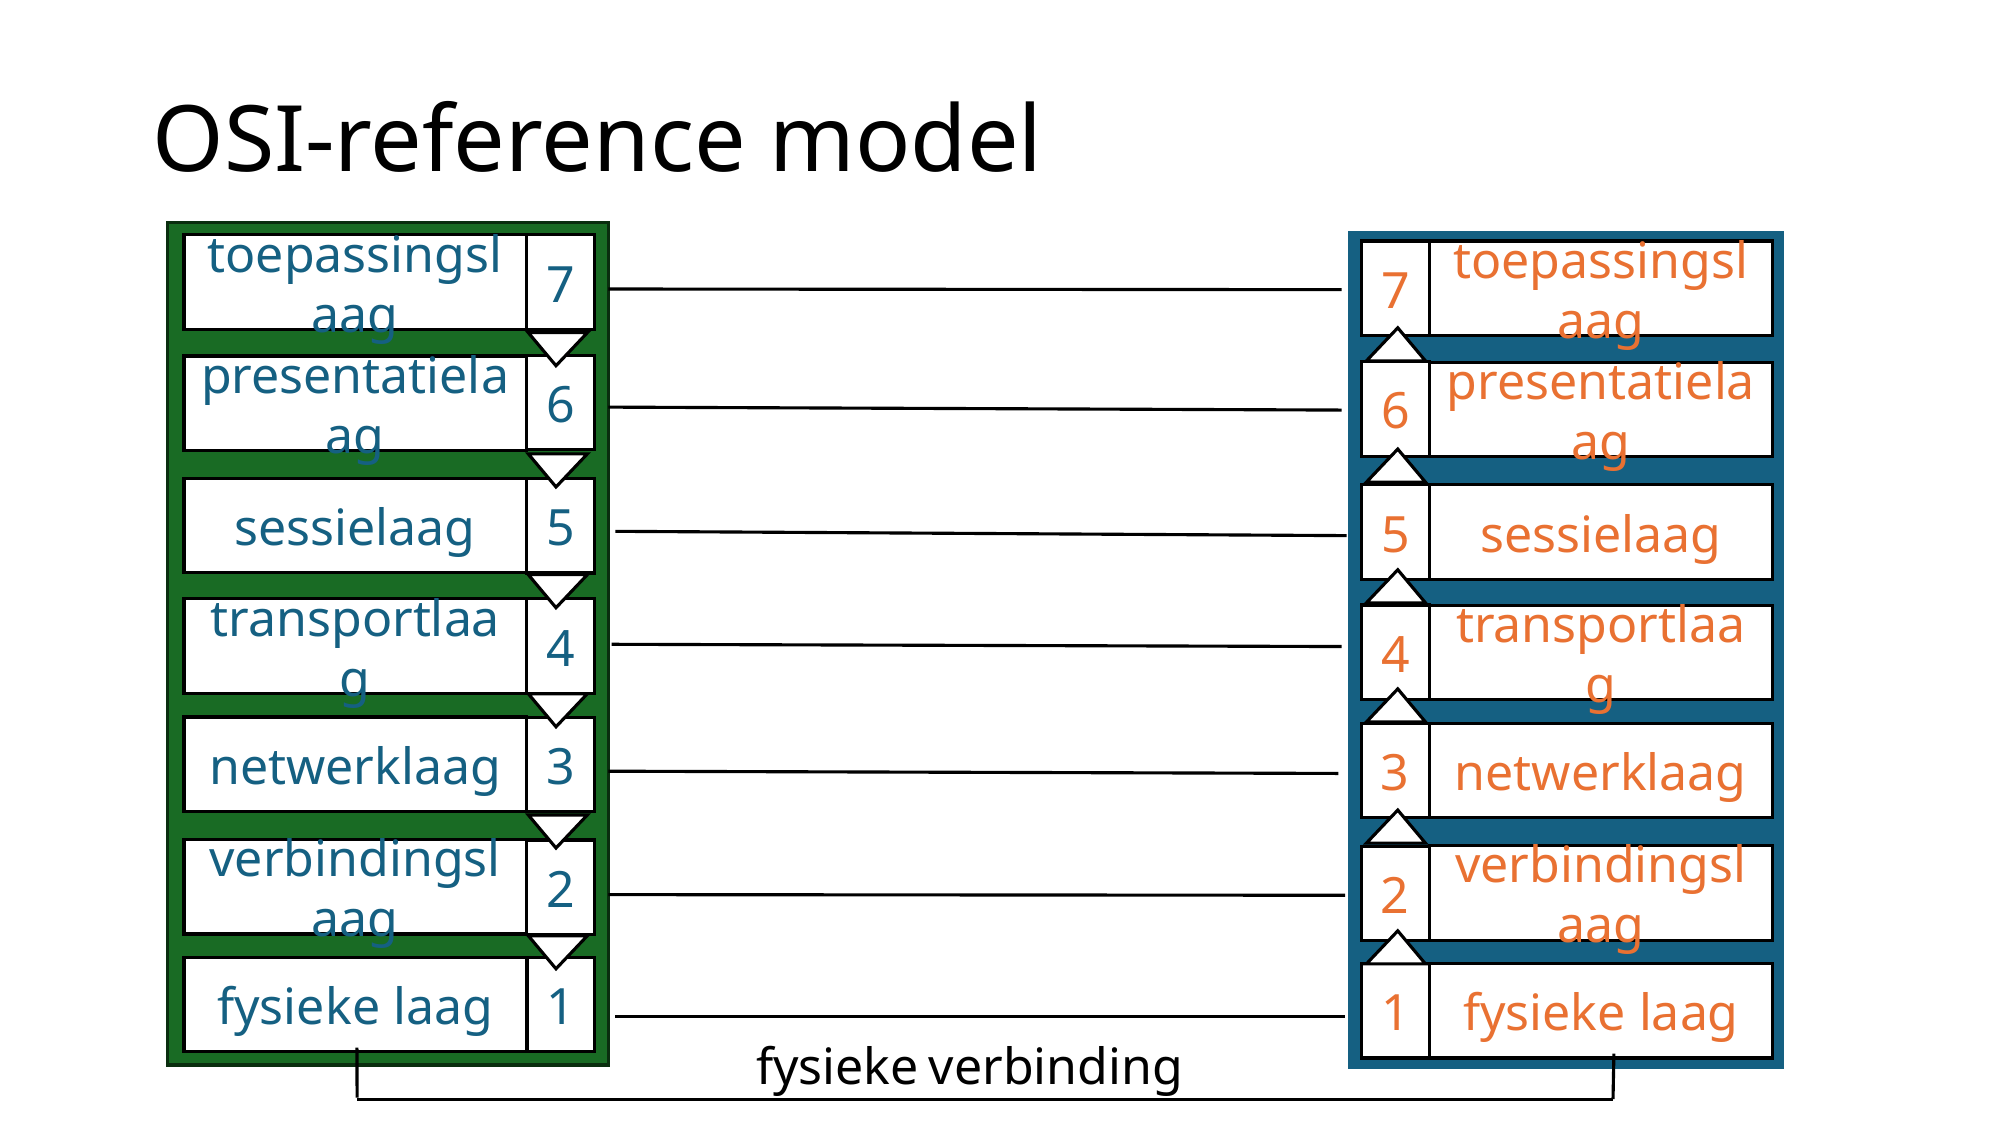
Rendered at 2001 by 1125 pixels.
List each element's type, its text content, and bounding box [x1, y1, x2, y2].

text_box 7 [525, 233, 596, 331]
text_box 6 [525, 354, 596, 451]
text_box [524, 934, 592, 972]
text_box verbindingslaag [1429, 844, 1774, 942]
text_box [607, 770, 1339, 774]
text_box transportlaag [1431, 604, 1774, 701]
text_box 4 [1360, 603, 1431, 701]
text_box toepassingslaag [1431, 239, 1774, 337]
text_box netwerklaag [182, 715, 528, 813]
text_box [1343, 227, 1789, 1073]
text_box sessielaag [1431, 483, 1774, 581]
text_box 7 [1360, 239, 1431, 337]
text_box 5 [1360, 483, 1431, 581]
text_box presentatielaag [182, 354, 528, 452]
text_box 3 [525, 716, 596, 813]
text_box [524, 573, 592, 611]
text_box 1 [1360, 962, 1431, 1060]
text_box 6 [1360, 360, 1431, 458]
text_box fysieke verbinding [741, 1027, 1199, 1098]
text_box 2 [1360, 845, 1431, 942]
text_box netwerklaag [1431, 722, 1774, 819]
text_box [611, 643, 1343, 648]
text_box [1362, 807, 1429, 845]
text_box [1362, 446, 1429, 484]
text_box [614, 530, 1348, 537]
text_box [607, 406, 1343, 411]
text_box [1362, 928, 1429, 966]
text_box [524, 692, 592, 730]
text_box 3 [1360, 722, 1431, 819]
text_box presentatielaag [1431, 361, 1774, 458]
text_box transportlaag [182, 597, 525, 695]
text_box [1362, 686, 1429, 724]
text_box 2 [525, 838, 596, 936]
text_box toepassingslaag [182, 233, 525, 331]
text_box 5 [525, 477, 596, 575]
text_box [166, 221, 610, 1067]
text_box [1362, 567, 1429, 605]
title OSI-reference model [137, 33, 1863, 251]
text_box sessielaag [182, 477, 525, 574]
text_box verbindingslaag [182, 838, 525, 936]
text_box 4 [525, 597, 596, 695]
text_box [524, 452, 592, 490]
text_box fysieke laag [1431, 962, 1774, 1060]
text_box 1 [525, 956, 596, 1053]
text_box [524, 813, 592, 851]
text_box fysieke laag [182, 956, 525, 1053]
text_box [524, 331, 592, 369]
text_box [1362, 325, 1429, 363]
